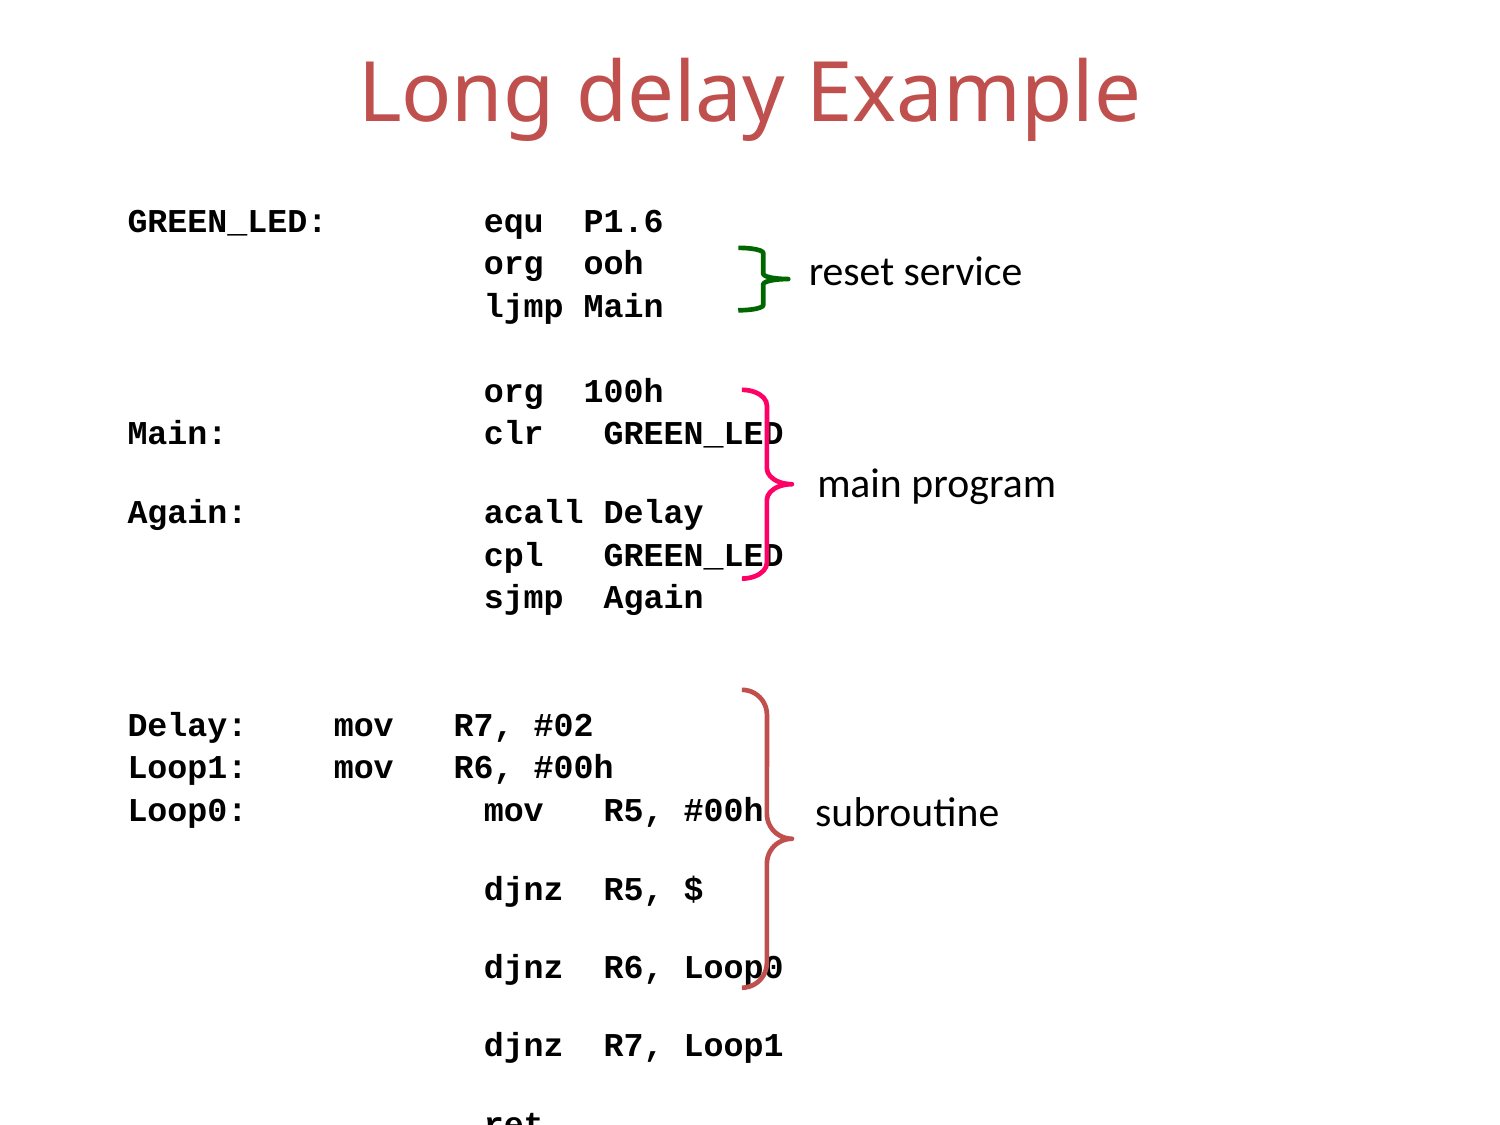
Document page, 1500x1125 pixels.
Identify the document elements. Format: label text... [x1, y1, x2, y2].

text_box subroutine [800, 777, 1015, 843]
list GREEN_LED: equ P1.6 org ooh ljmp Main org 100h Main: clr GREEN_LED Again: acall Delay cpl GREEN_LED sjmp Again Delay: mov R7, #02 Loop1: mov R6, #00h Loop0: mov R5, #00h djnz R5, $ djnz R6, Loop0 djnz R7, Loop1 ret END [112, 149, 821, 1106]
text_box reset service [794, 236, 1038, 301]
text_box [741, 689, 792, 988]
text_box [741, 389, 792, 579]
text_box [738, 247, 789, 311]
text_box main program [802, 448, 1071, 514]
title Long delay Example [75, 31, 1425, 147]
